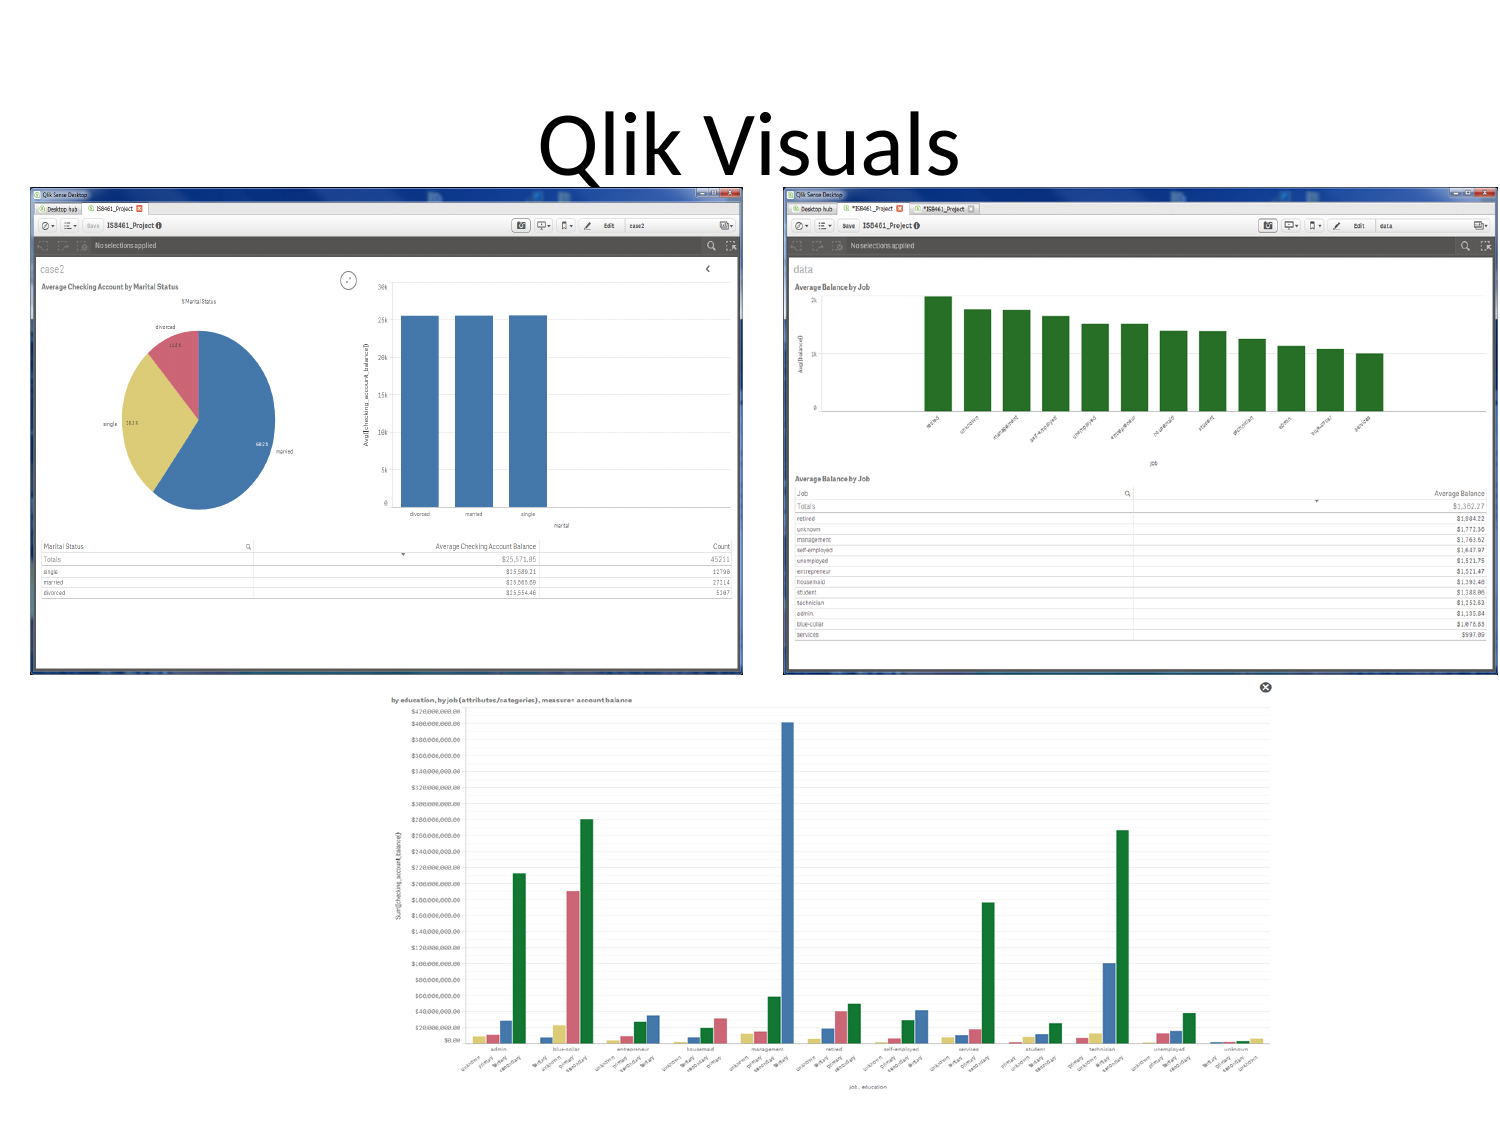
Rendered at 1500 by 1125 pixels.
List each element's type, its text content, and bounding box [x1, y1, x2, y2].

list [385, 675, 1276, 1098]
picture [783, 187, 1499, 676]
title Qlik Visuals [75, 45, 1425, 233]
picture [30, 187, 744, 676]
